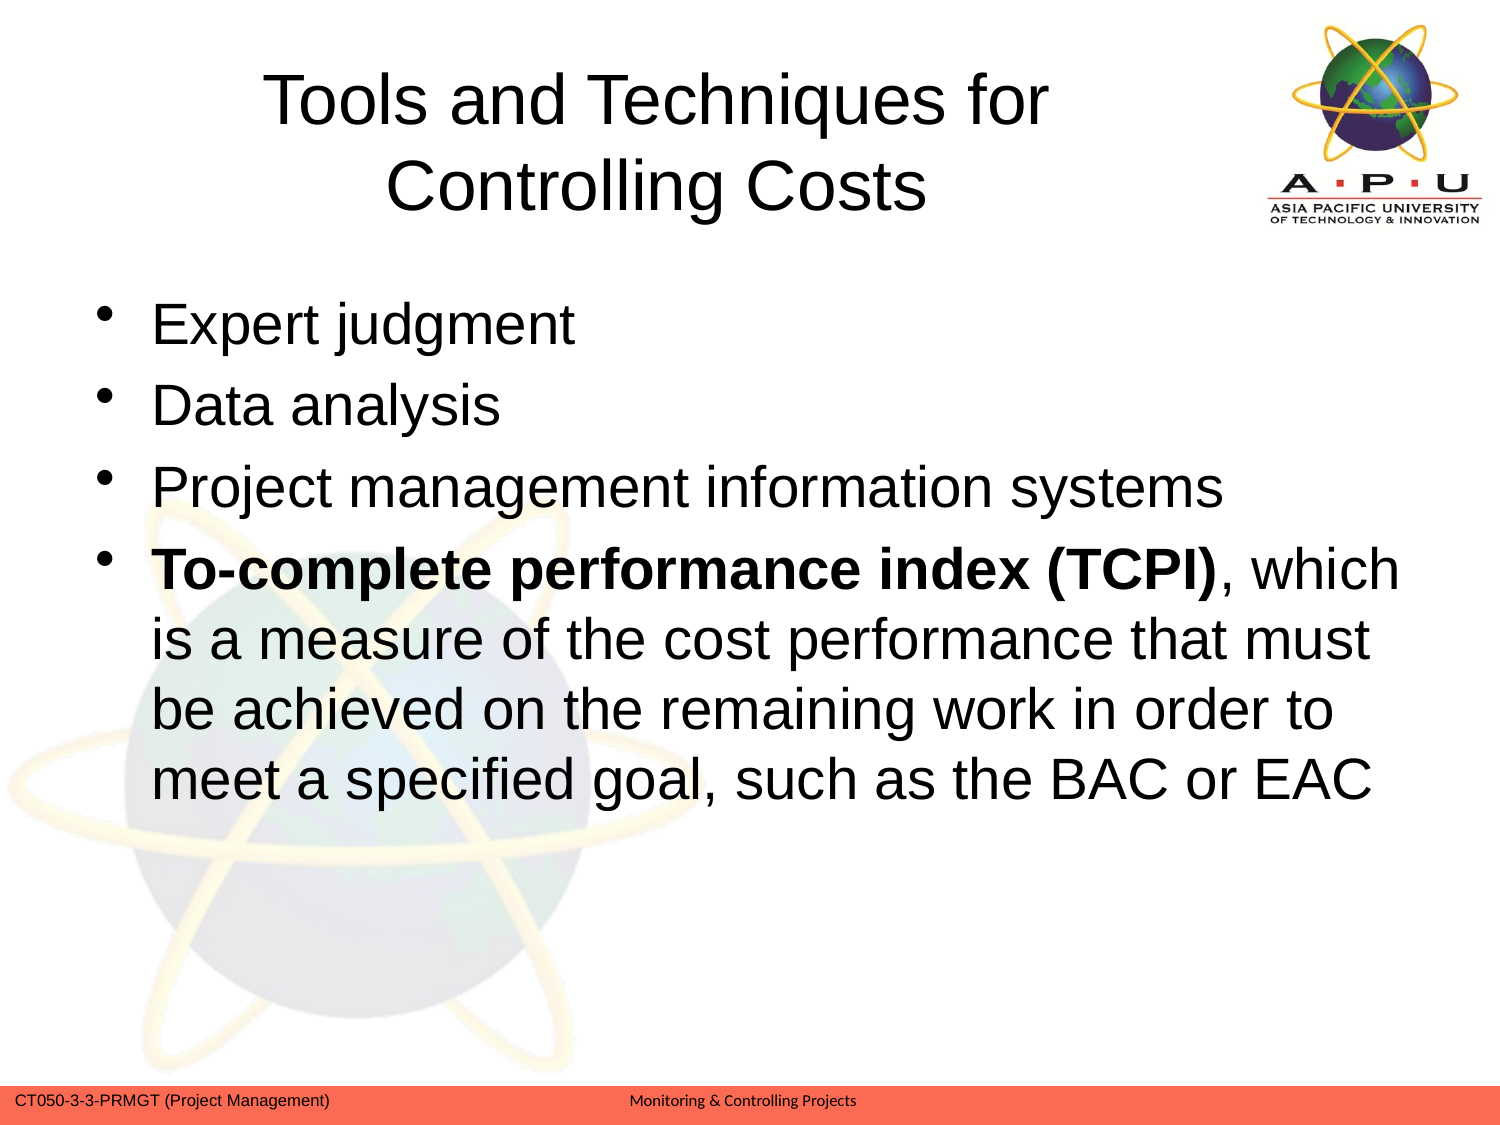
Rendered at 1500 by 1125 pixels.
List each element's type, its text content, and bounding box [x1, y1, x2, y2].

list Expert judgment Data analysis Project management information systems To-complete performance index (TCPI), which is a measure of the cost performance that must be achieved on the remaining work in order to meet a specified goal, such as the BAC or EAC [79, 278, 1430, 1021]
picture [1251, 0, 1500, 249]
title Tools and Techniques for Controlling Costs [79, 45, 1235, 233]
